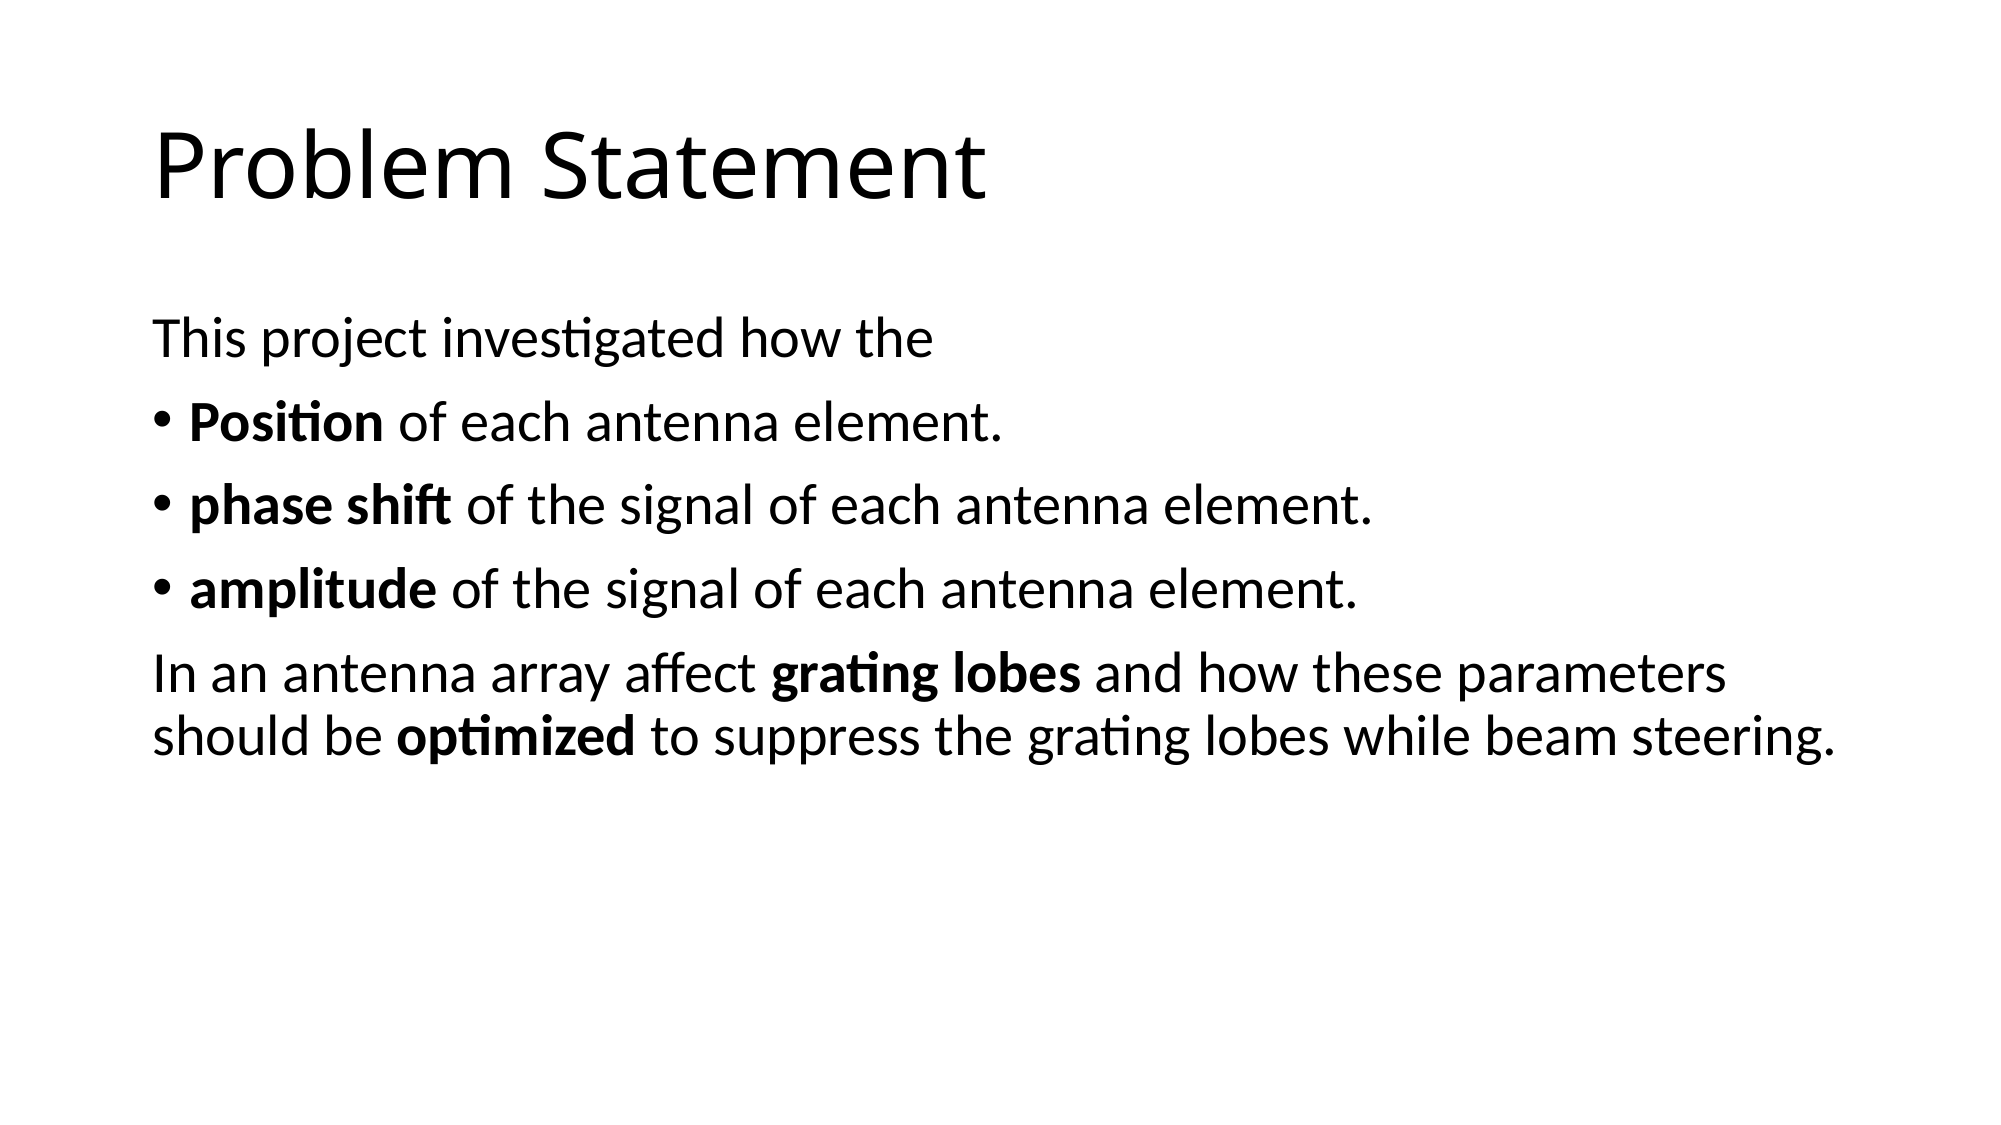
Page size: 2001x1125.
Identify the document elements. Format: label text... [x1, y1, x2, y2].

list This project investigated how the Position of each antenna element. phase shift of the signal of each antenna element. amplitude of the signal of each antenna element. In an antenna array affect grating lobes and how these parameters should be optimized to suppress the grating lobes while beam steering. [137, 299, 1863, 1014]
title Problem Statement [137, 59, 1863, 278]
